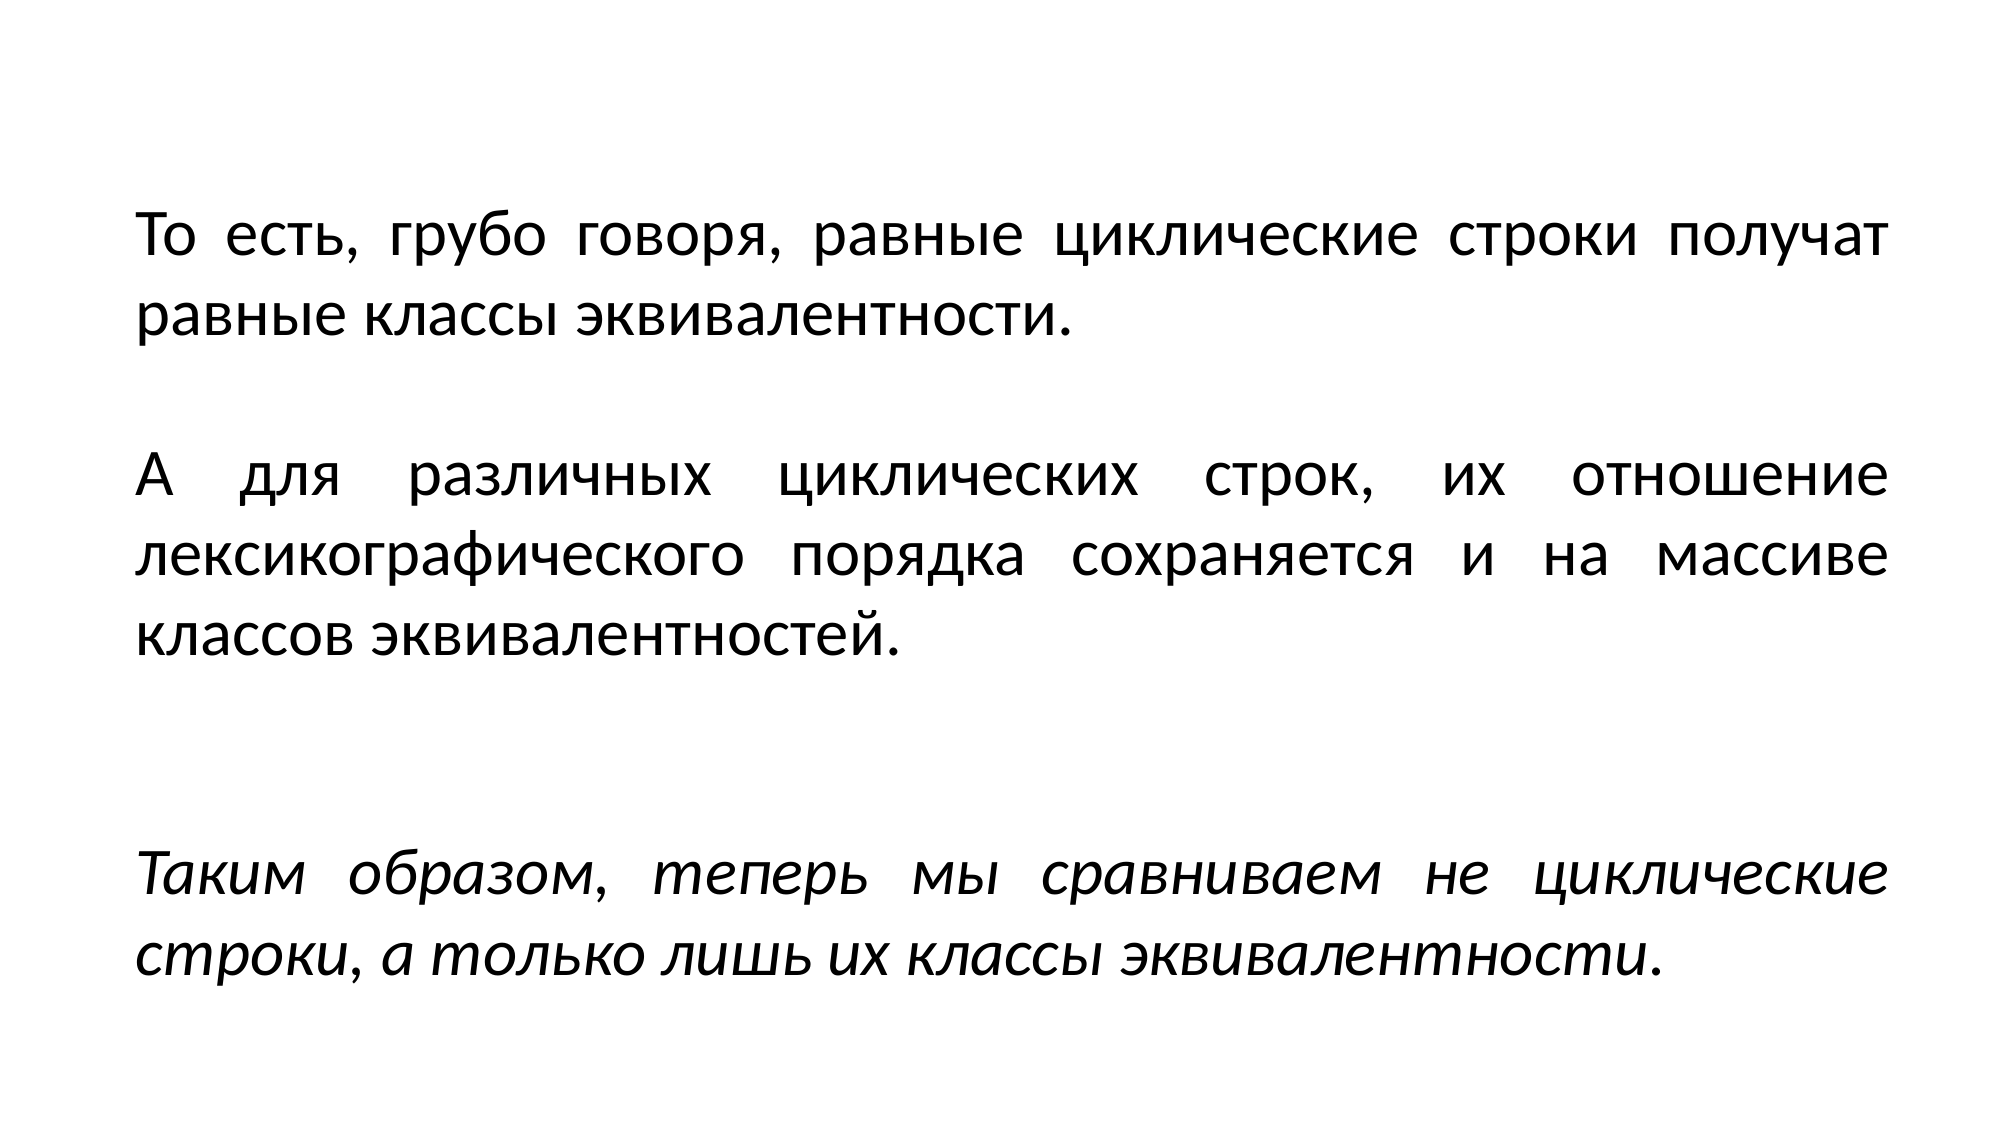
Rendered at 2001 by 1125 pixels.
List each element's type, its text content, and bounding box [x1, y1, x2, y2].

text_box То есть, грубо говоря, равные циклические строки получат равные классы эквивалентности. А для различных циклических строк, их отношение лексикографического порядка сохраняется и на массиве классов эквивалентностей. Таким образом, теперь мы сравниваем не циклические строки, а только лишь их классы эквивалентности. [120, 181, 1907, 996]
